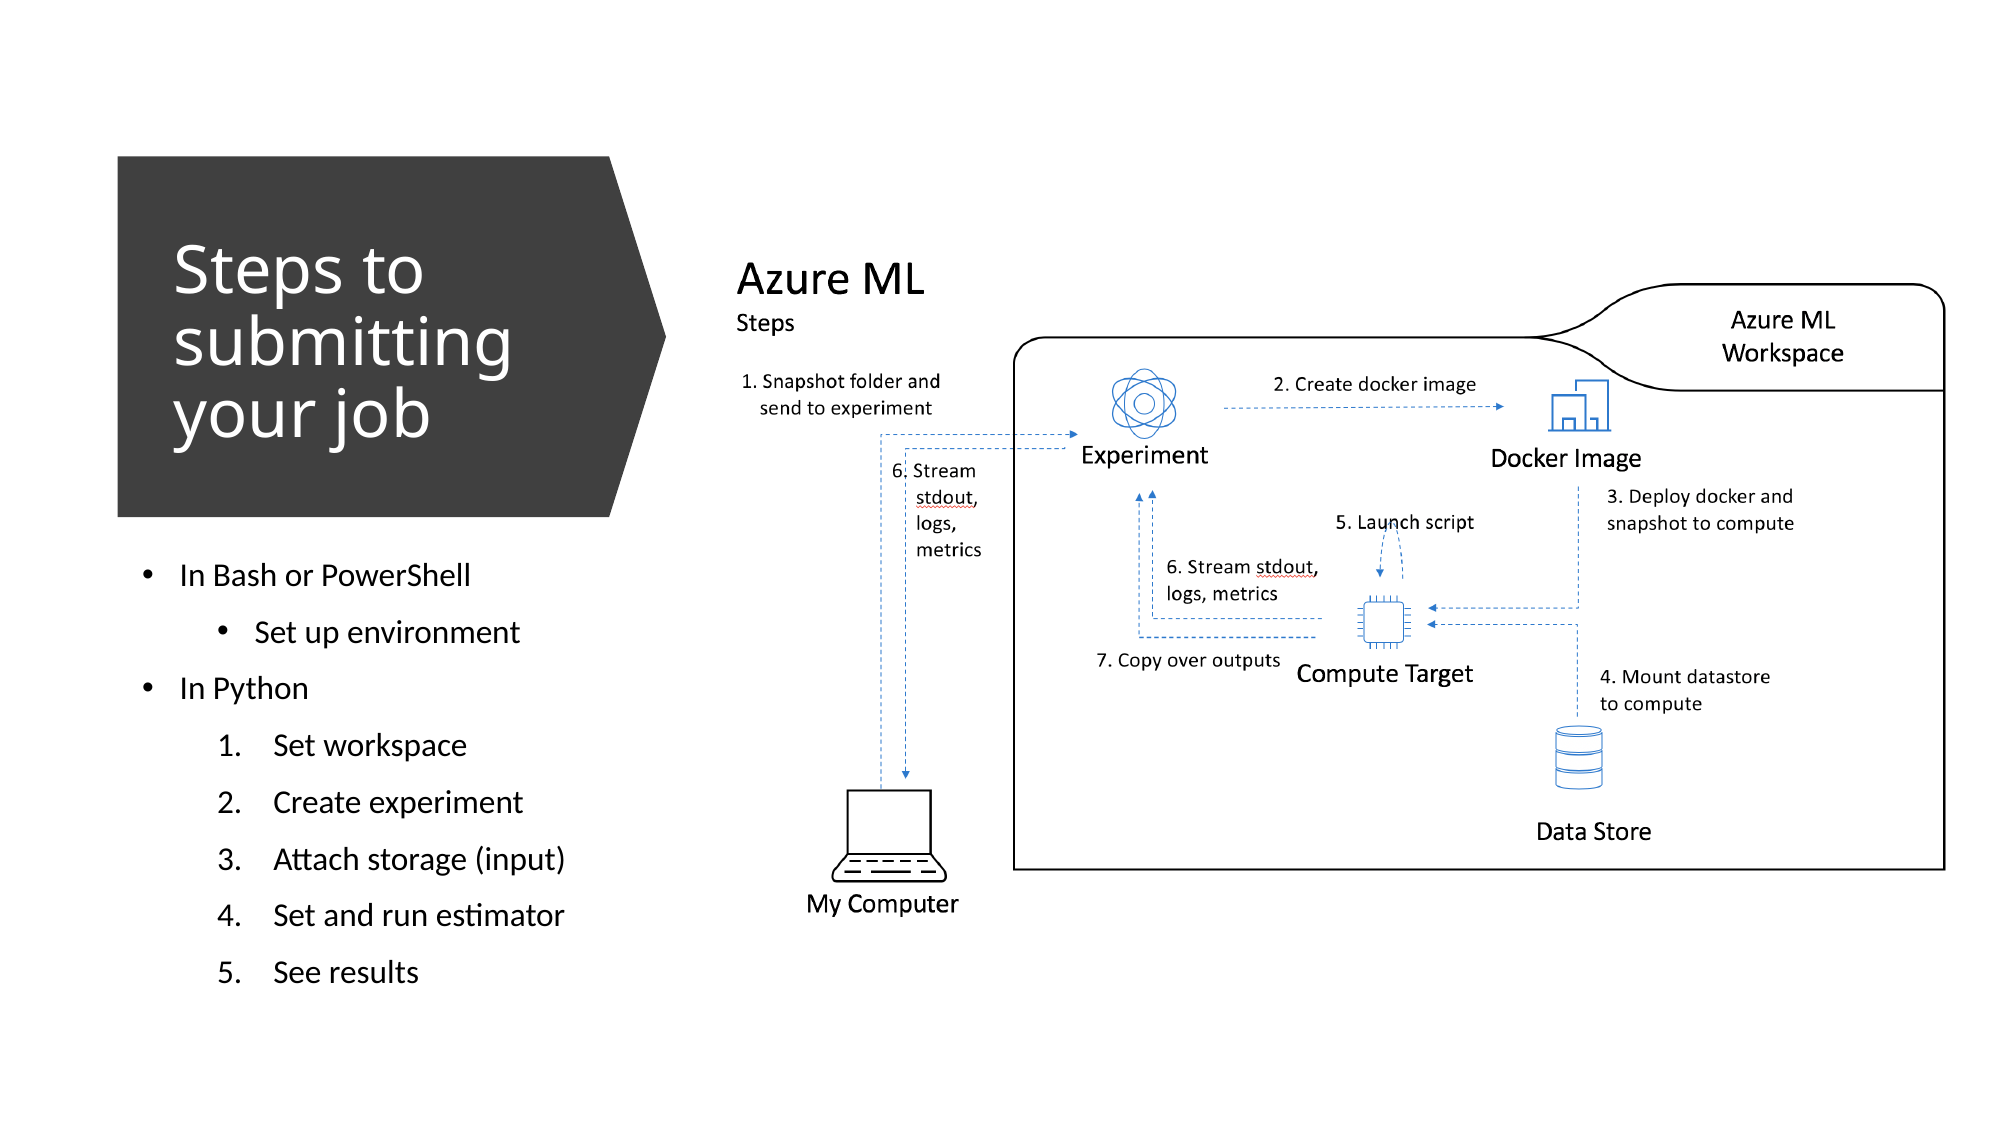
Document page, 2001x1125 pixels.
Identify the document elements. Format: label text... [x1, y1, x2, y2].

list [726, 238, 1967, 927]
title Steps to submitting your job [158, 197, 597, 490]
text_box [116, 155, 668, 519]
list In Bash or PowerShell Set up environment In Python Set workspace Create experiment Attach storage (input) Set and run estimator See results [117, 550, 597, 1042]
